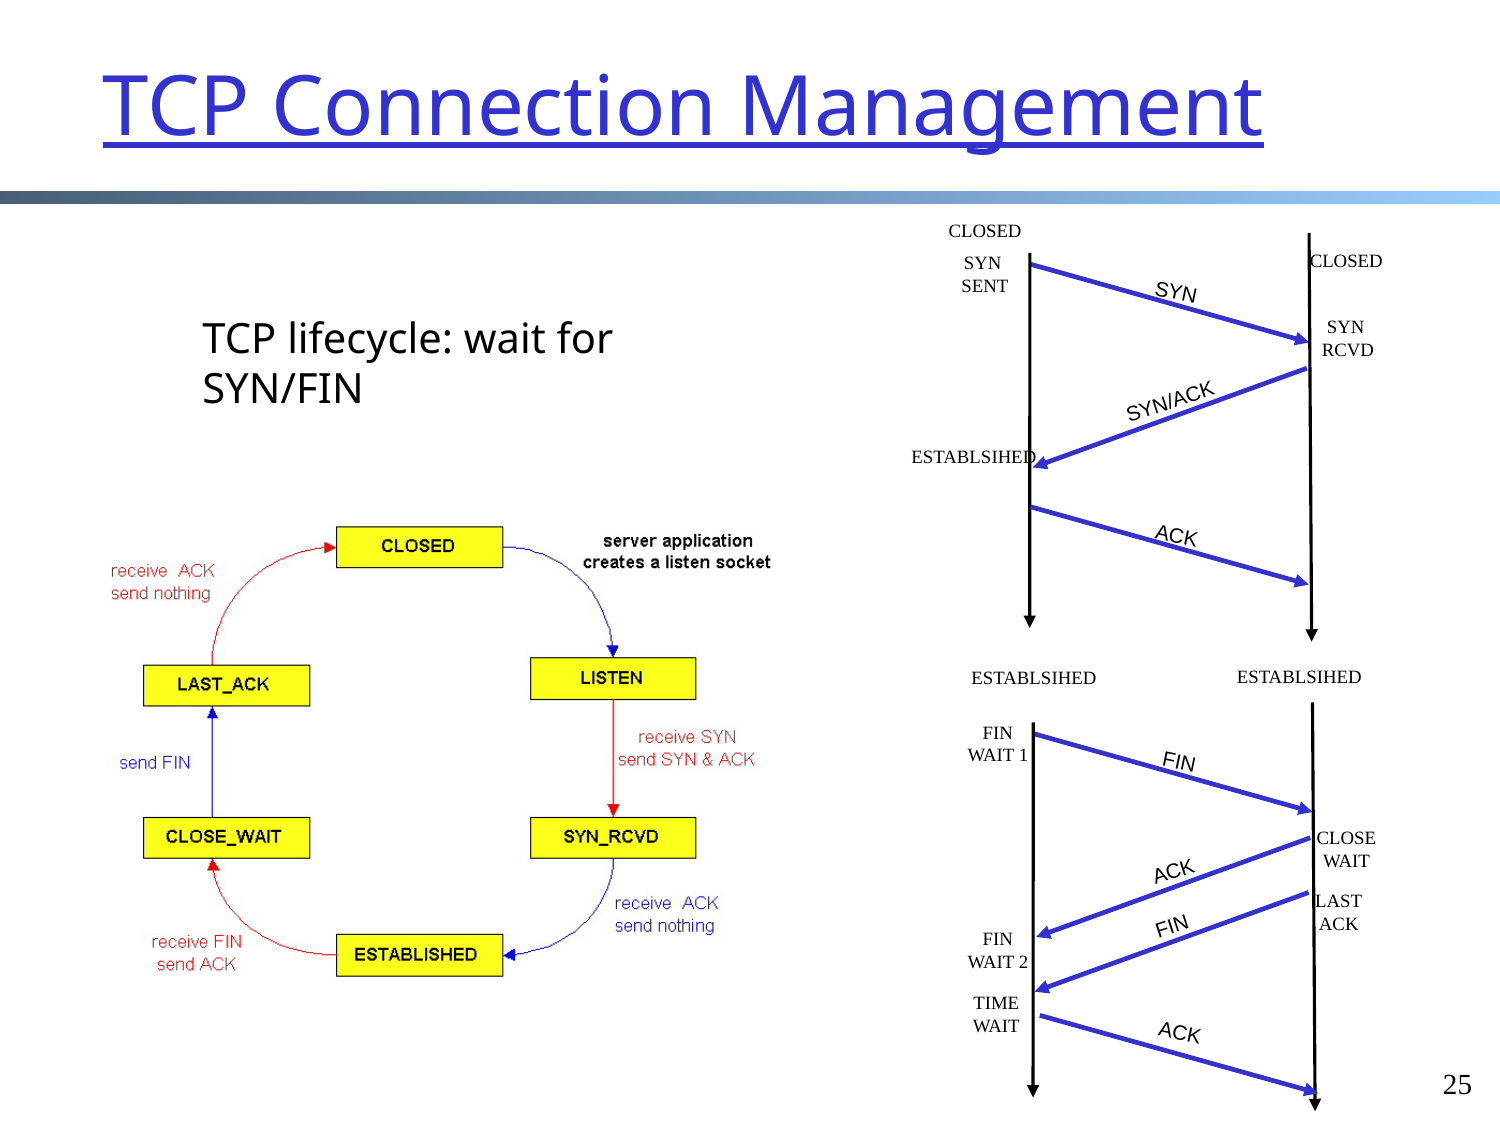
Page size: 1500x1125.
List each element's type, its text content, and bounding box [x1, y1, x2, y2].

slide_number 25 [1418, 1057, 1488, 1115]
text_box TCP lifecycle: wait for SYN/FIN [187, 304, 681, 420]
text_box [1424, 191, 1428, 204]
text_box CLOSED [1326, 241, 1398, 279]
picture [37, 520, 810, 980]
title TCP Connection Management [87, 33, 1363, 172]
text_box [950, 657, 1392, 1112]
text_box SYN RCVD [1326, 307, 1389, 368]
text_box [895, 210, 1320, 642]
